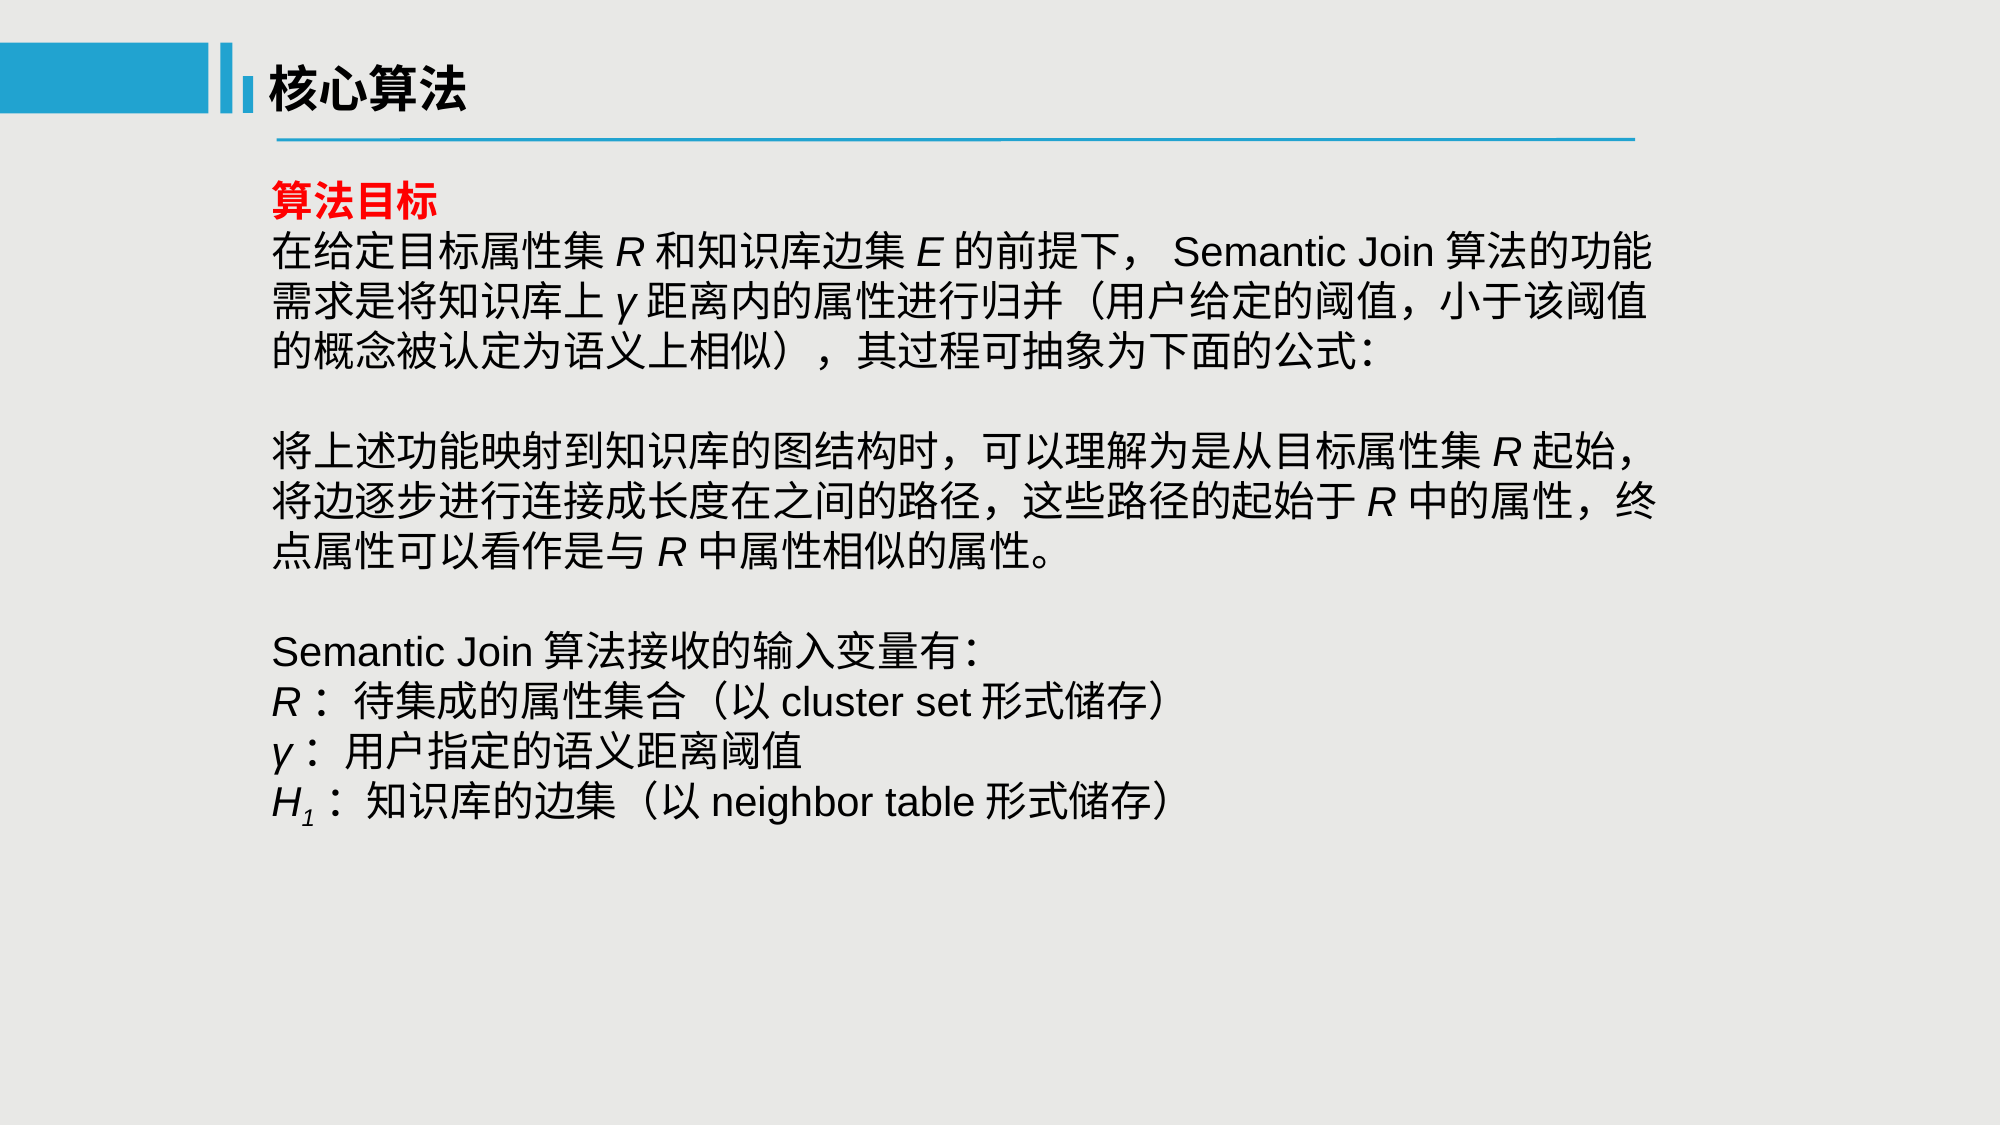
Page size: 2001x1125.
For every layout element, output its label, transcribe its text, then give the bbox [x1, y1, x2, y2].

text_box [220, 42, 233, 114]
text_box [242, 76, 253, 113]
text_box [0, 42, 209, 114]
text_box 核心算法 [253, 49, 705, 125]
